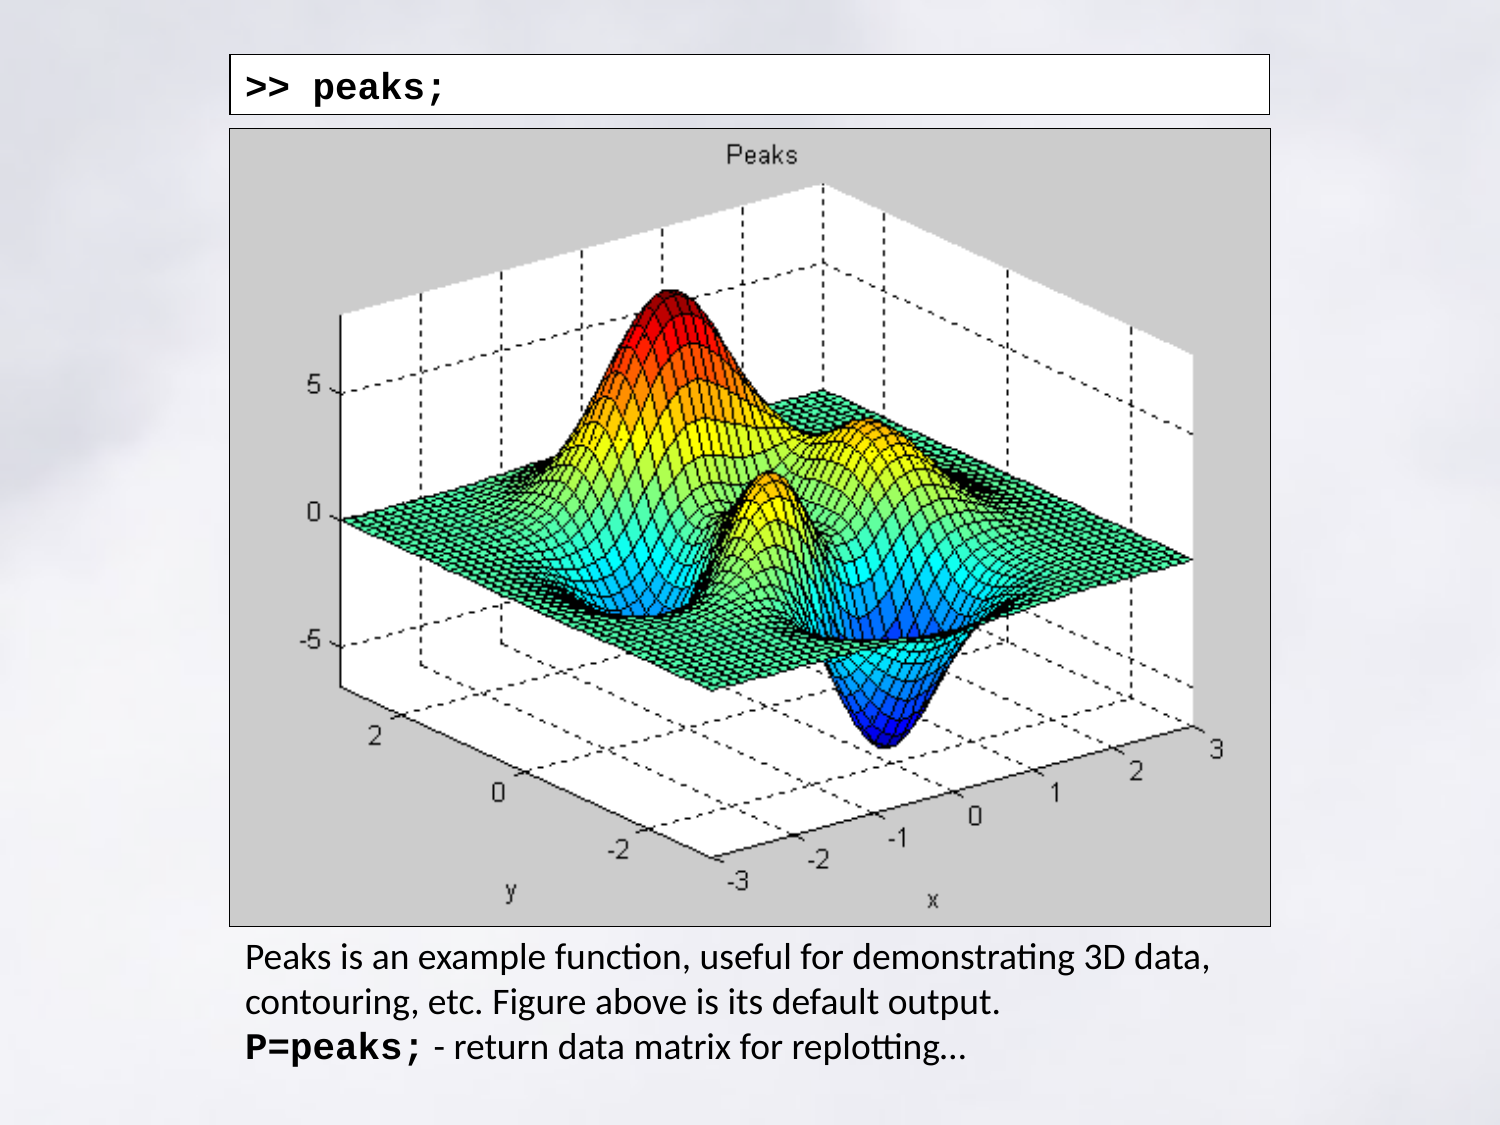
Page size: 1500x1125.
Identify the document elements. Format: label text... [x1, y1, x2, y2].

text_box Peaks is an example function, useful for demonstrating 3D data, contouring, etc. Figure above is its default output. P=peaks; - return data matrix for replotting… [230, 924, 1282, 1075]
text_box >> peaks; [230, 54, 1270, 115]
picture [229, 128, 1270, 926]
